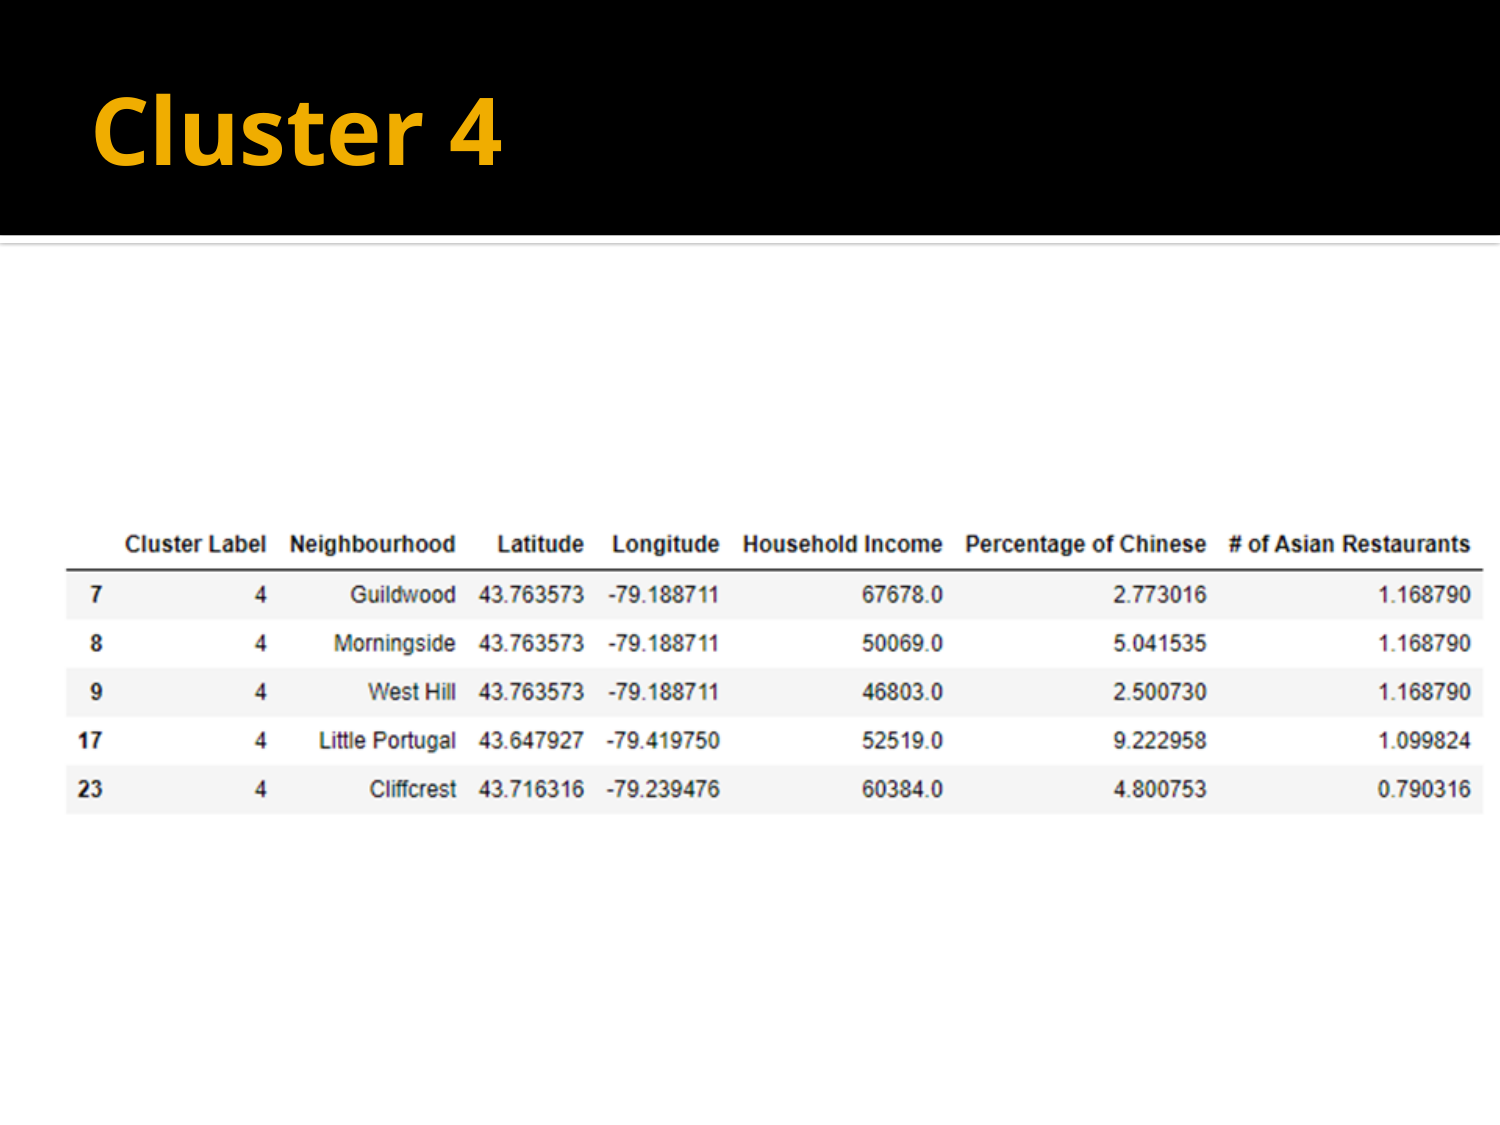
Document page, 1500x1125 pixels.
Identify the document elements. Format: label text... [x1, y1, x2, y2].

picture [40, 503, 1495, 846]
title Cluster 4 [75, 25, 1425, 231]
